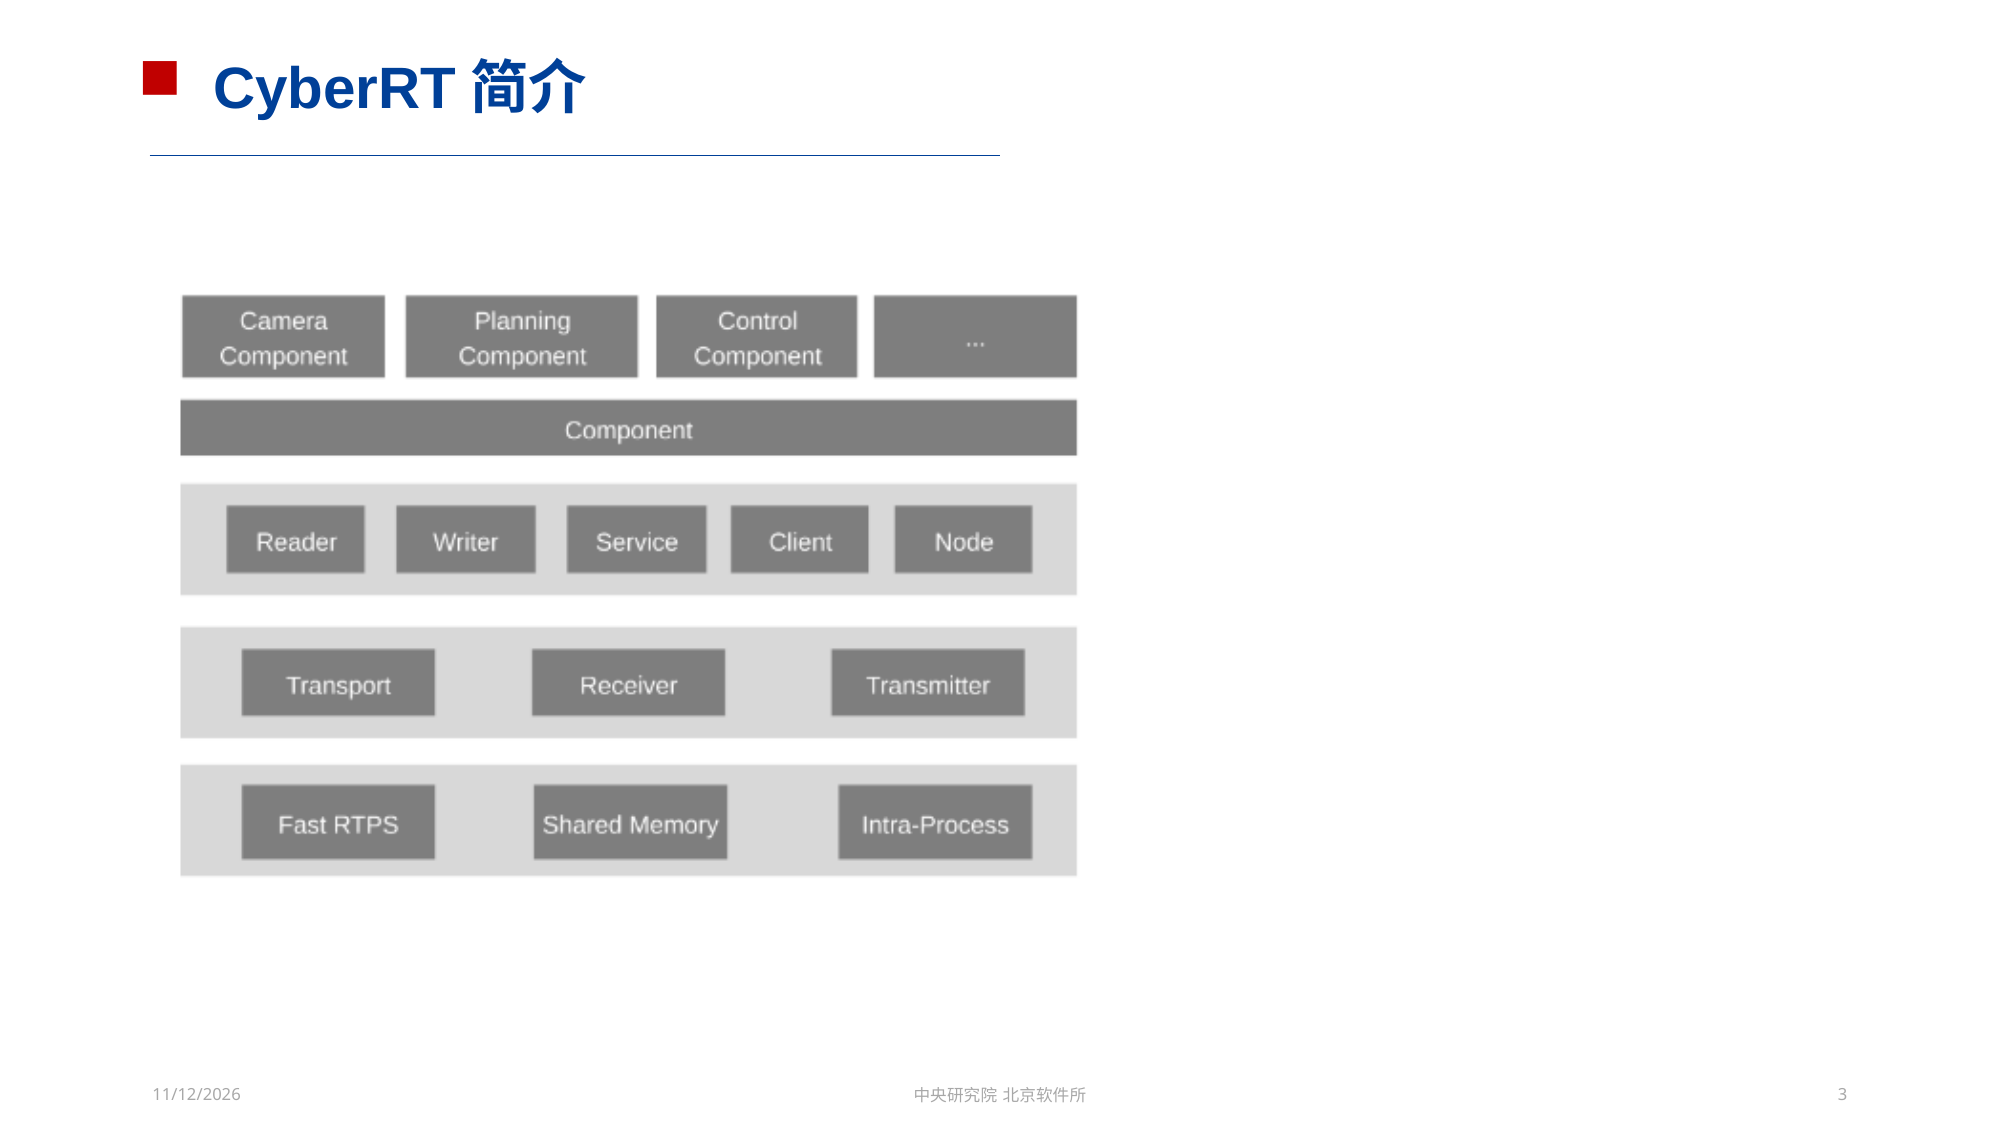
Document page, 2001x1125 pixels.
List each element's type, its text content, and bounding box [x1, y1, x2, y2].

list CyberRT简介 [123, 50, 1182, 154]
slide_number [137, 1065, 588, 1125]
slide_number 3 [1412, 1065, 1863, 1125]
picture [136, 264, 1125, 902]
footer 中央研究院 北京软件所 [662, 1065, 1338, 1125]
